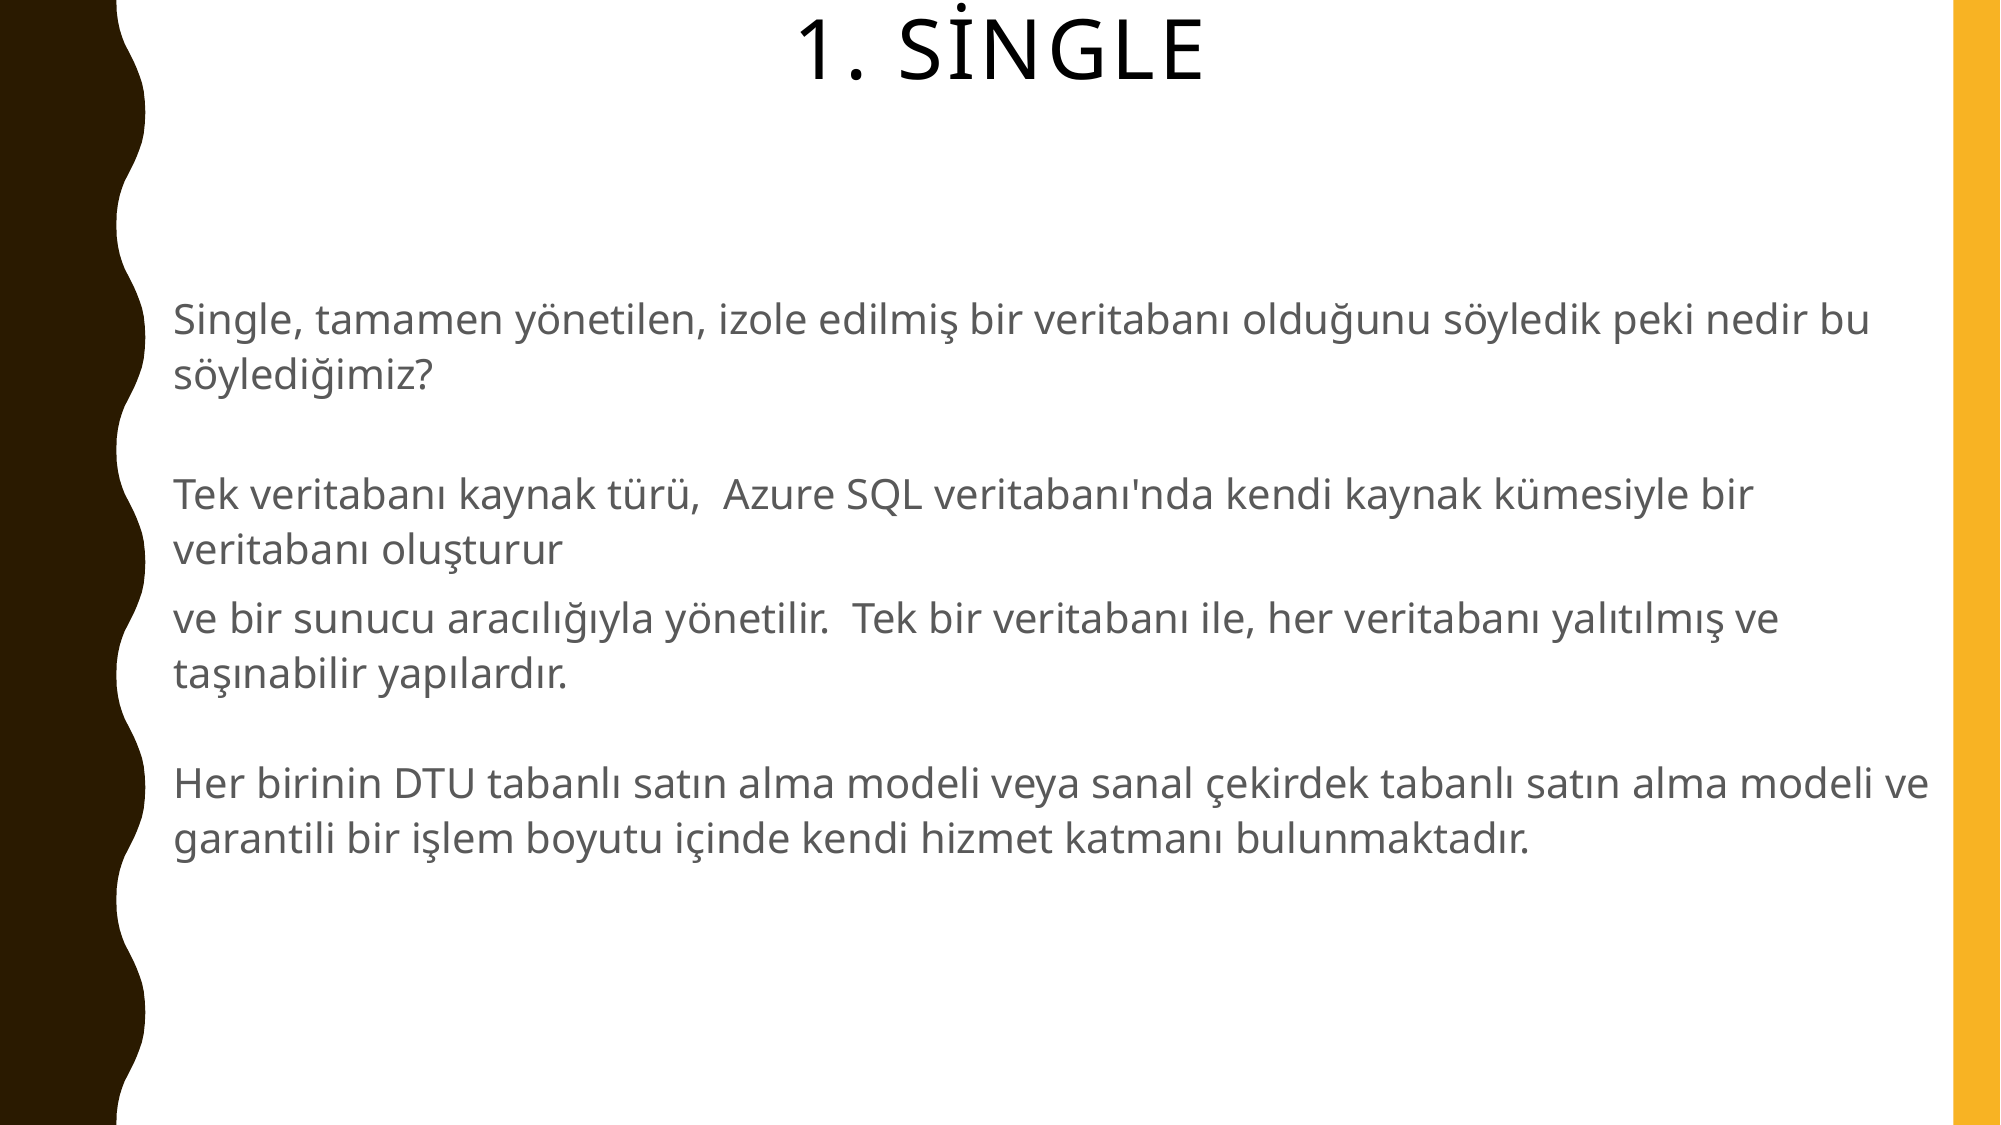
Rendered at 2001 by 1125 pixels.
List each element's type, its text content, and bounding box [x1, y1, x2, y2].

list Single, tamamen yönetilen, izole edilmiş bir veritabanı olduğunu söyledik peki nedir bu söylediğimiz? Tek veritabanı kaynak türü, Azure SQL veritabanı'nda kendi kaynak kümesiyle bir veritabanı oluşturur ve bir sunucu aracılığıyla yönetilir. Tek bir veritabanı ile, her veritabanı yalıtılmış ve taşınabilir yapılardır. Her birinin DTU tabanlı satın alma modeli veya sanal çekirdek tabanlı satın alma modeli ve garantili bir işlem boyutu içinde kendi hizmet katmanı bulunmaktadır. [158, 25, 1950, 1125]
title 1. Single [0, 0, 2000, 129]
